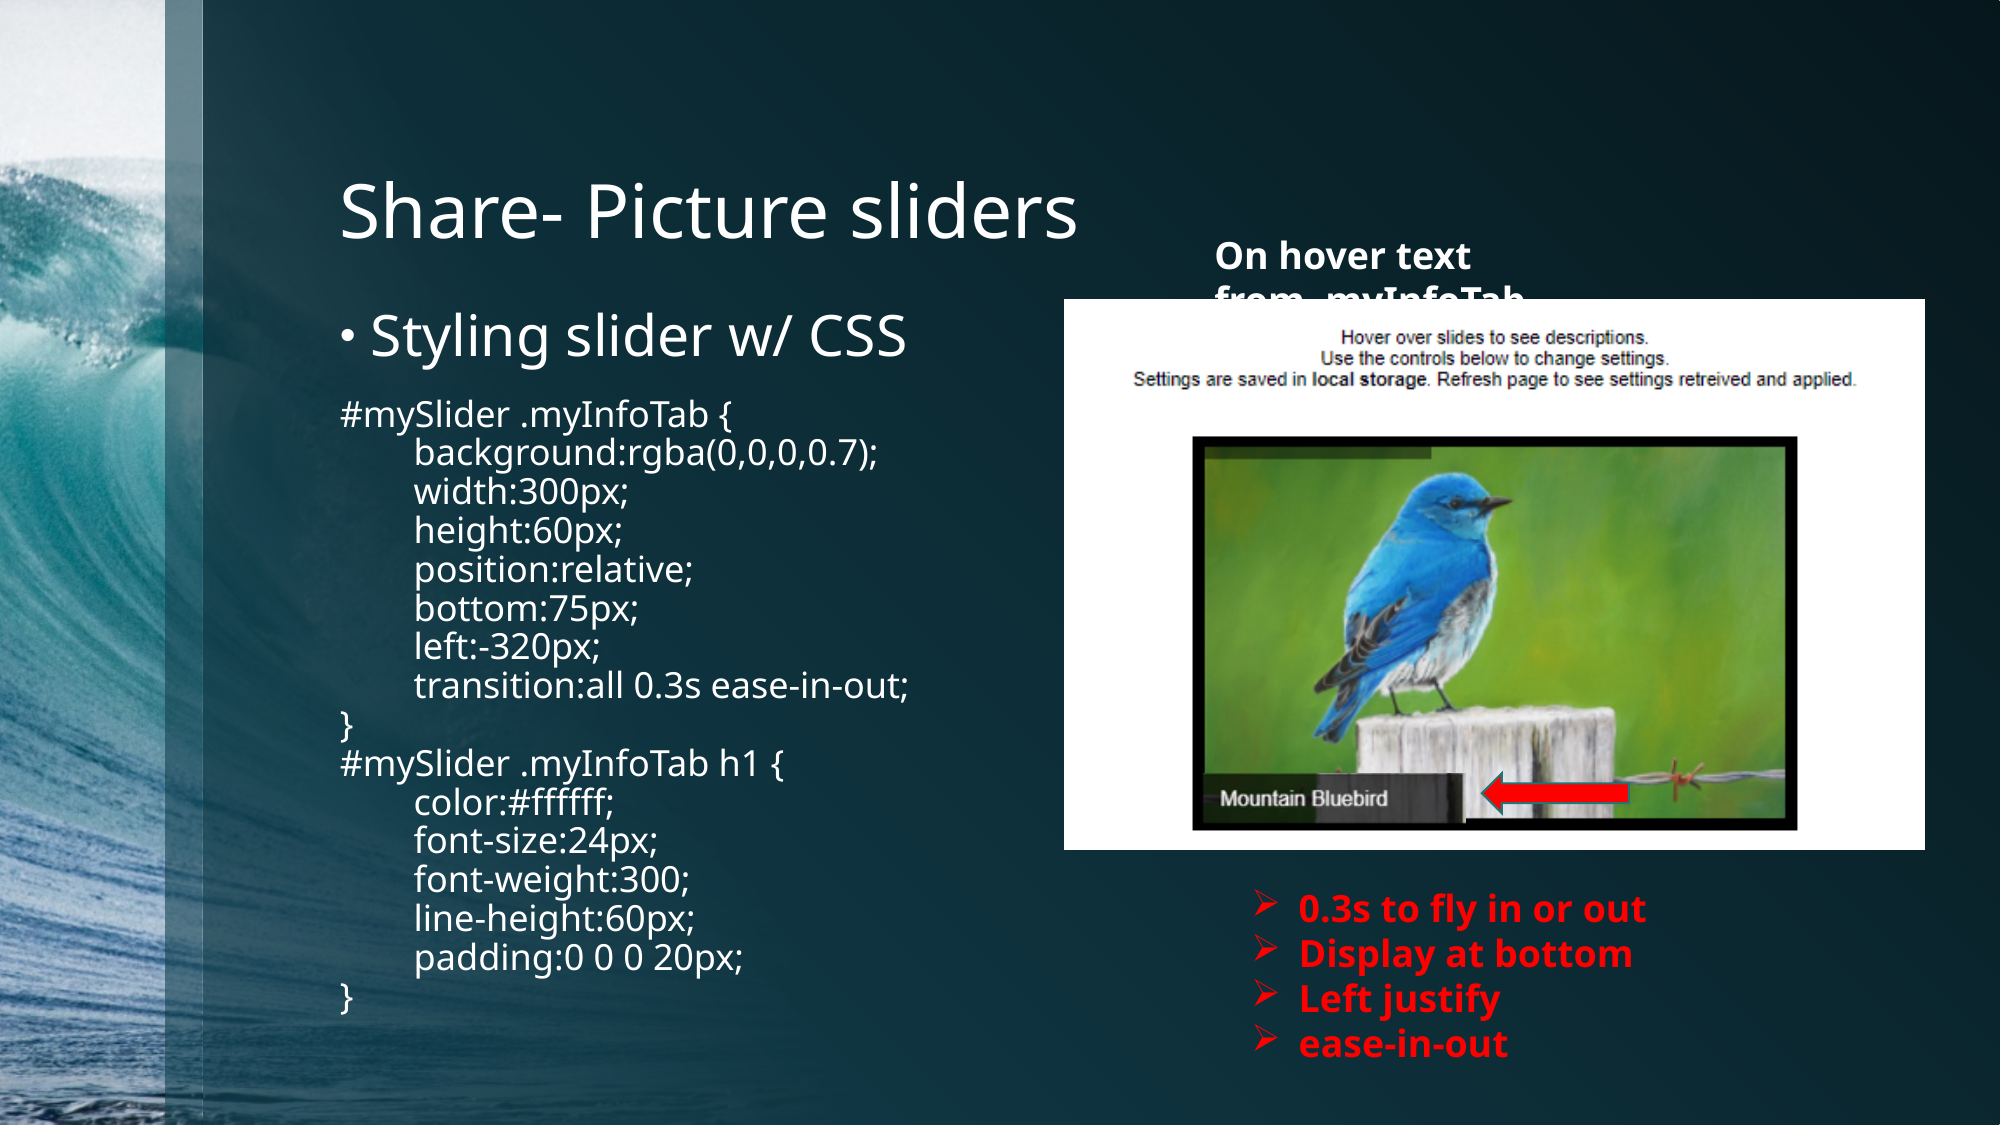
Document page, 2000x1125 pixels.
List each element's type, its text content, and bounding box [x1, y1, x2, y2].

picture [0, 0, 2000, 1125]
title Share- Picture sliders [324, 62, 1825, 263]
text_box On hover text from .myInfoTab [1199, 224, 1800, 299]
list Styling slider w/ CSS #mySlider .myInfoTab { background:rgba(0,0,0,0.7); width:300px; height:60px; position:relative; bottom:75px; left:-320px; transition:all 0.3s ease-in-out; } #mySlider .myInfoTab h1 { color:#ffffff; font-size:24px; font-weight:300; line-height:60px; padding:0 0 0 20px; } [324, 299, 1495, 1025]
text_box 0.3s to fly in or out Display at bottom Left justify ease-in-out [1236, 877, 1762, 1073]
